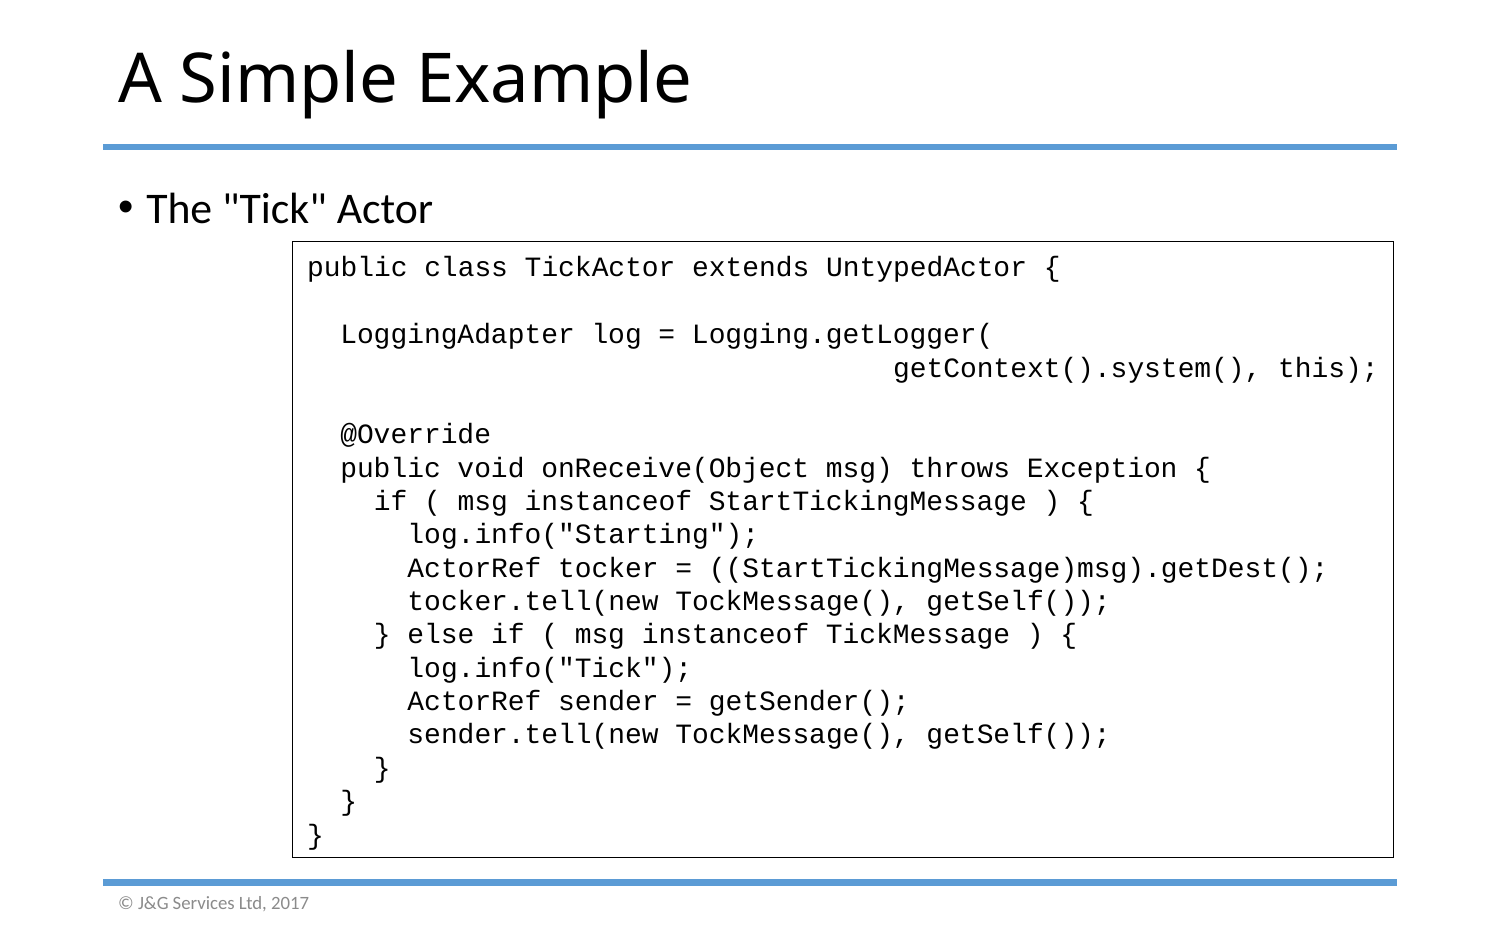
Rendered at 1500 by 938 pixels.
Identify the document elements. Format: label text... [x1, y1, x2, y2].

text_box public class TickActor extends UntypedActor { LoggingAdapter log = Logging.getLogger( getContext().system(), this); @Override public void onReceive(Object msg) throws Exception { if ( msg instanceof StartTickingMessage ) { log.info("Starting"); ActorRef tocker = ((StartTickingMessage)msg).getDest(); tocker.tell(new TockMessage(), getSelf()); } else if ( msg instanceof TickMessage ) { log.info("Tick"); ActorRef sender = getSender(); sender.tell(new TockMessage(), getSelf()); } } } [292, 241, 1394, 858]
title A Simple Example [103, 27, 1397, 133]
list The "Tick" Actor [103, 177, 1249, 262]
